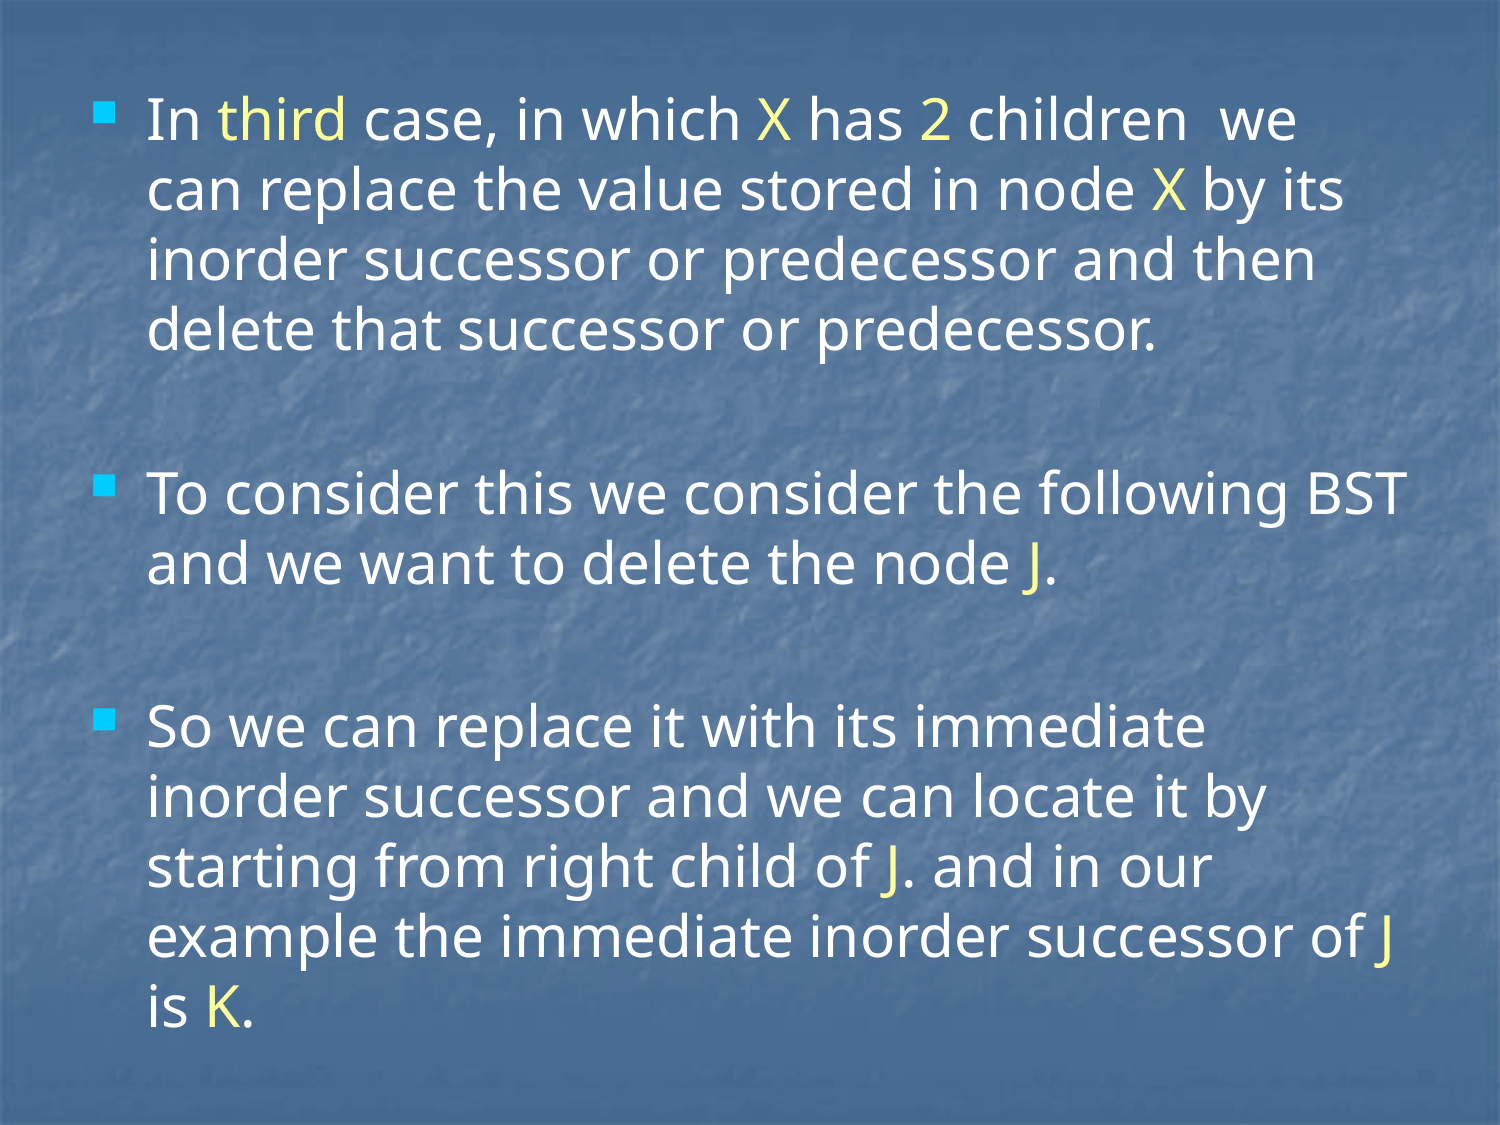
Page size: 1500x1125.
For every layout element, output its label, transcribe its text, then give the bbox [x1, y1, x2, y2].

list In third case, in which X has 2 children we can replace the value stored in node X by its inorder successor or predecessor and then delete that successor or predecessor. To consider this we consider the following BST and we want to delete the node J. So we can replace it with its immediate inorder successor and we can locate it by starting from right child of J. and in our example the immediate inorder successor of J is K. [74, 74, 1426, 1088]
